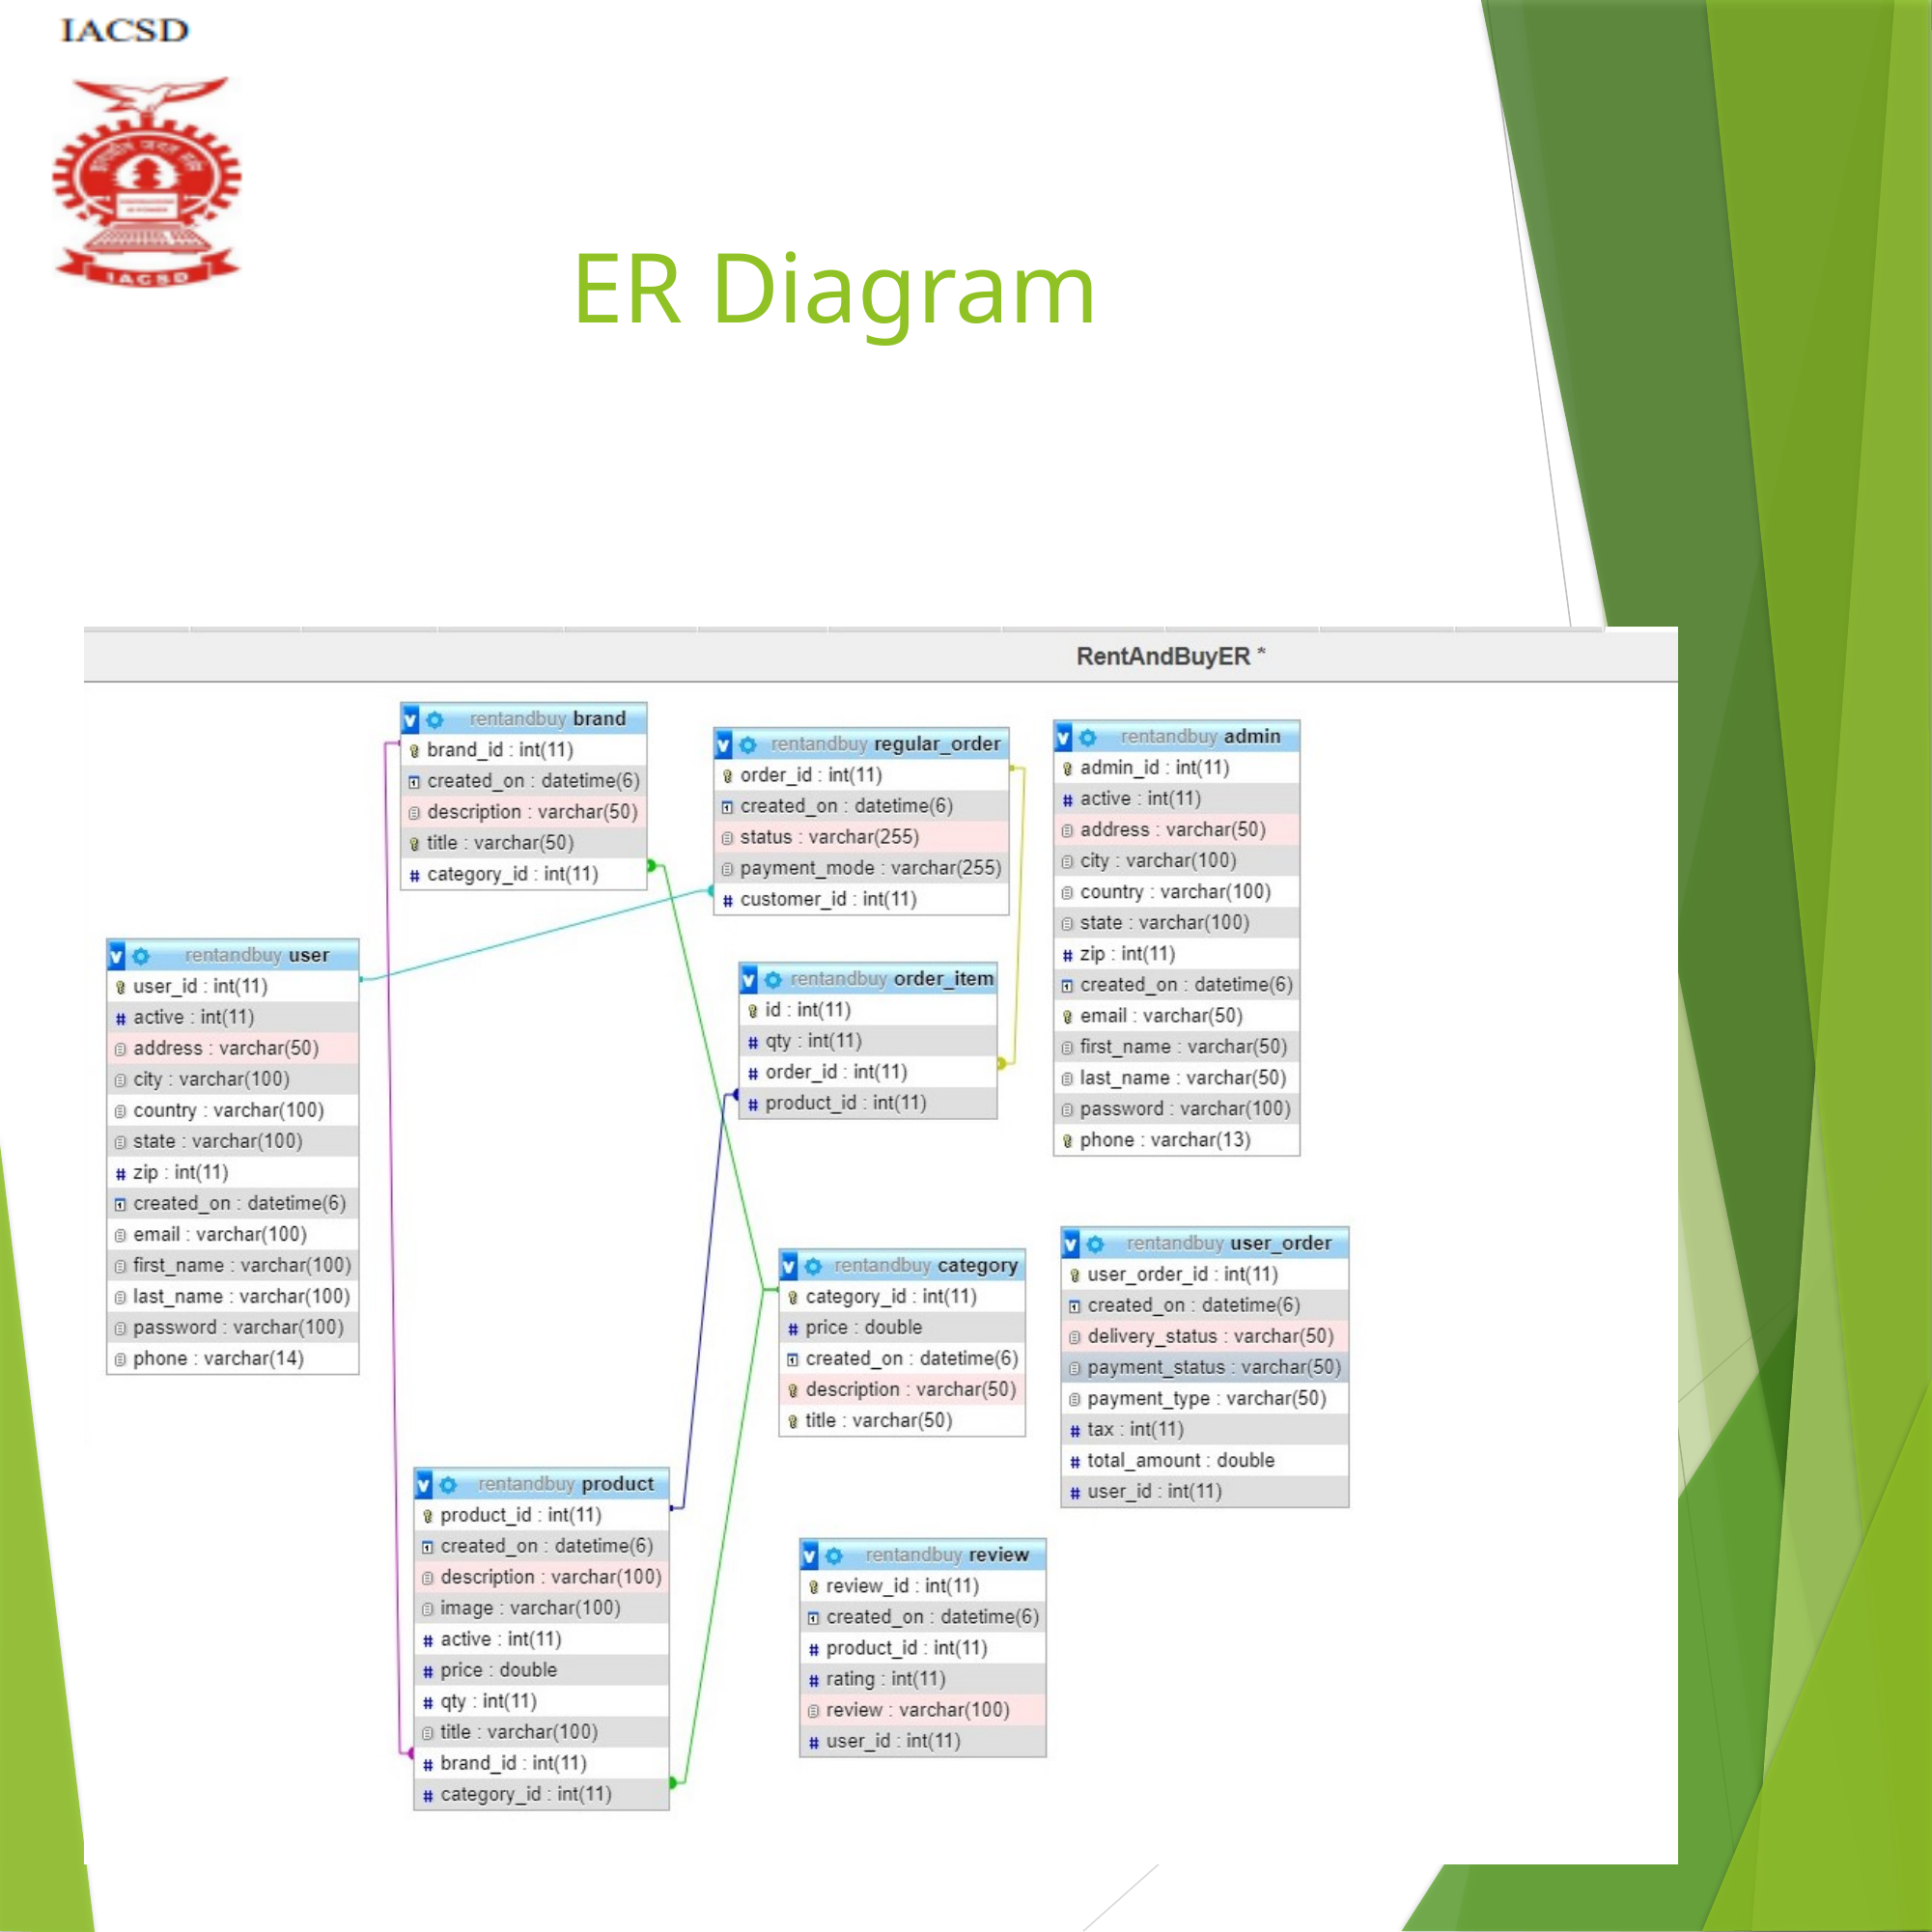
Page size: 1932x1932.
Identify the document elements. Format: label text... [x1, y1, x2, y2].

title ER Diagram [154, 219, 1318, 401]
picture [0, 0, 304, 307]
picture [83, 626, 1678, 1864]
